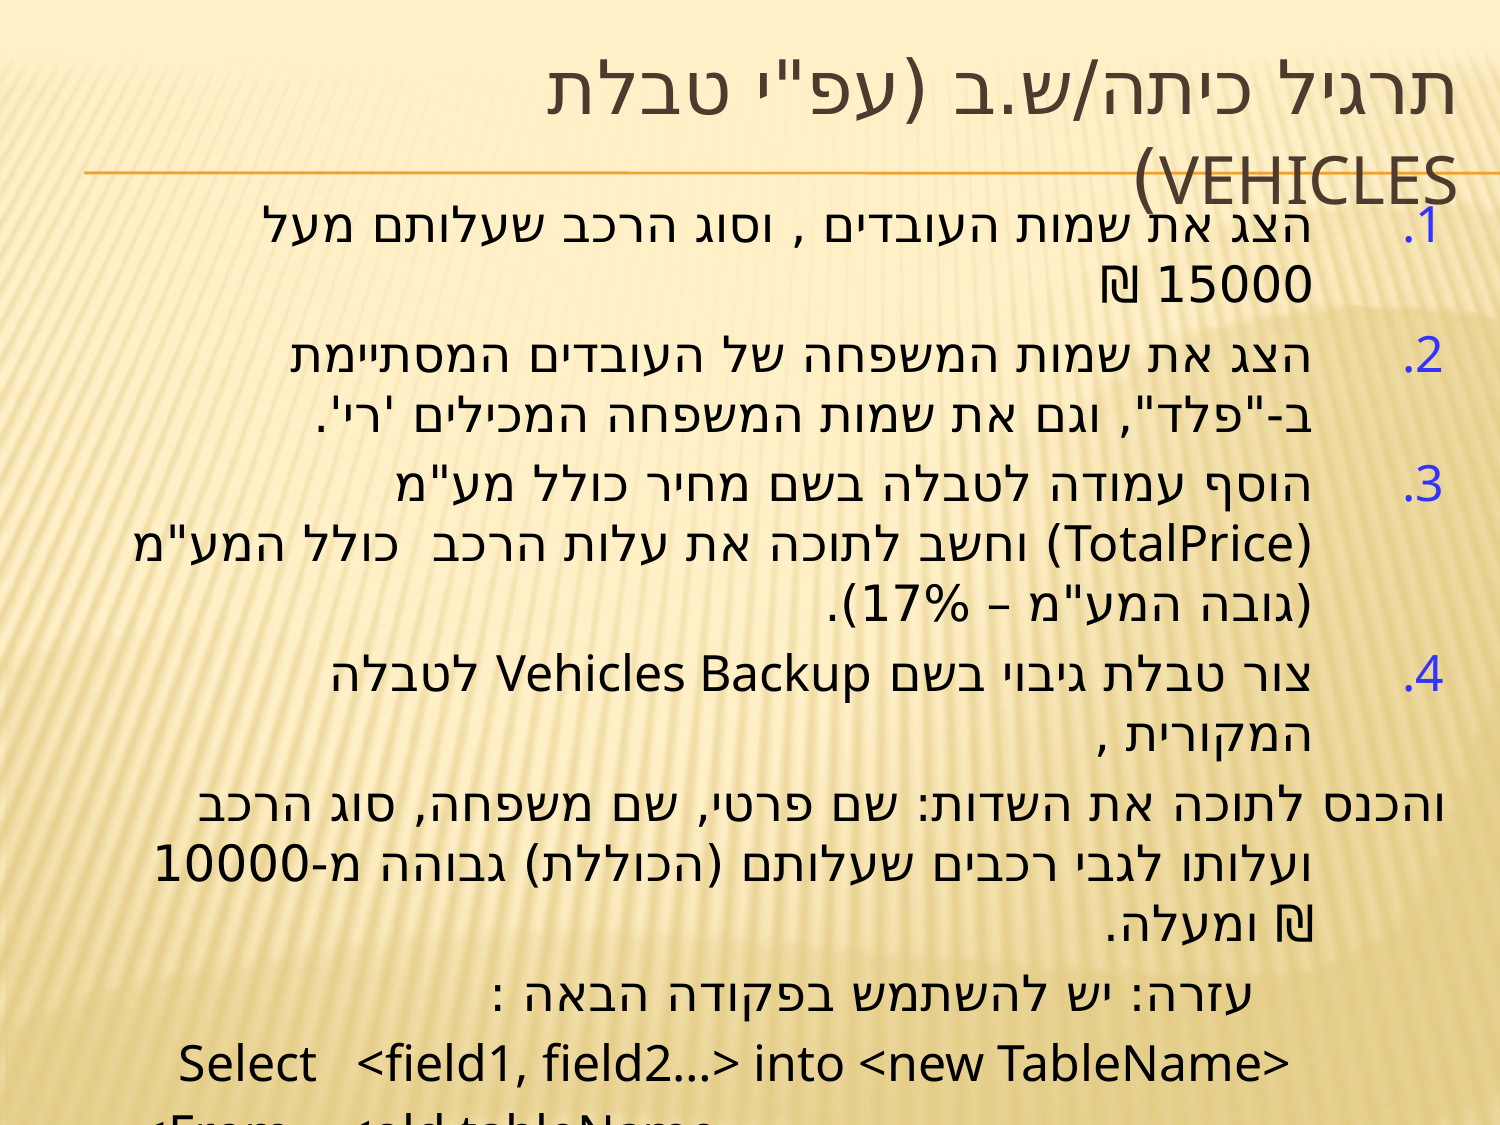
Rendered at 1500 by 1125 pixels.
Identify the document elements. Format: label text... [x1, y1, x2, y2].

text_box הצג את שמות העובדים , וסוג הרכב שעלותם מעל 15000 ₪ הצג את שמות המשפחה של העובדים המסתיימת ב-"פלד", וגם את שמות המשפחה המכילים 'רי'. הוסף עמודה לטבלה בשם מחיר כולל מע"מ (TotalPrice) וחשב לתוכה את עלות הרכב כולל המע"מ (גובה המע"מ – 17%). צור טבלת גיבוי בשם Vehicles Backup לטבלה המקורית , והכנס לתוכה את השדות: שם פרטי, שם משפחה, סוג הרכב ועלותו לגבי רכבים שעלותם (הכוללת) גבוהה מ-10000 ₪ ומעלה. עזרה: יש להשתמש בפקודה הבאה : Select <field1, field2…> into <new TableName> From <old tableName> Where <Condition> [112, 184, 1463, 1047]
title תרגיל כיתה/ש.ב (עפ"י טבלת Vehicles) [183, 75, 1475, 185]
